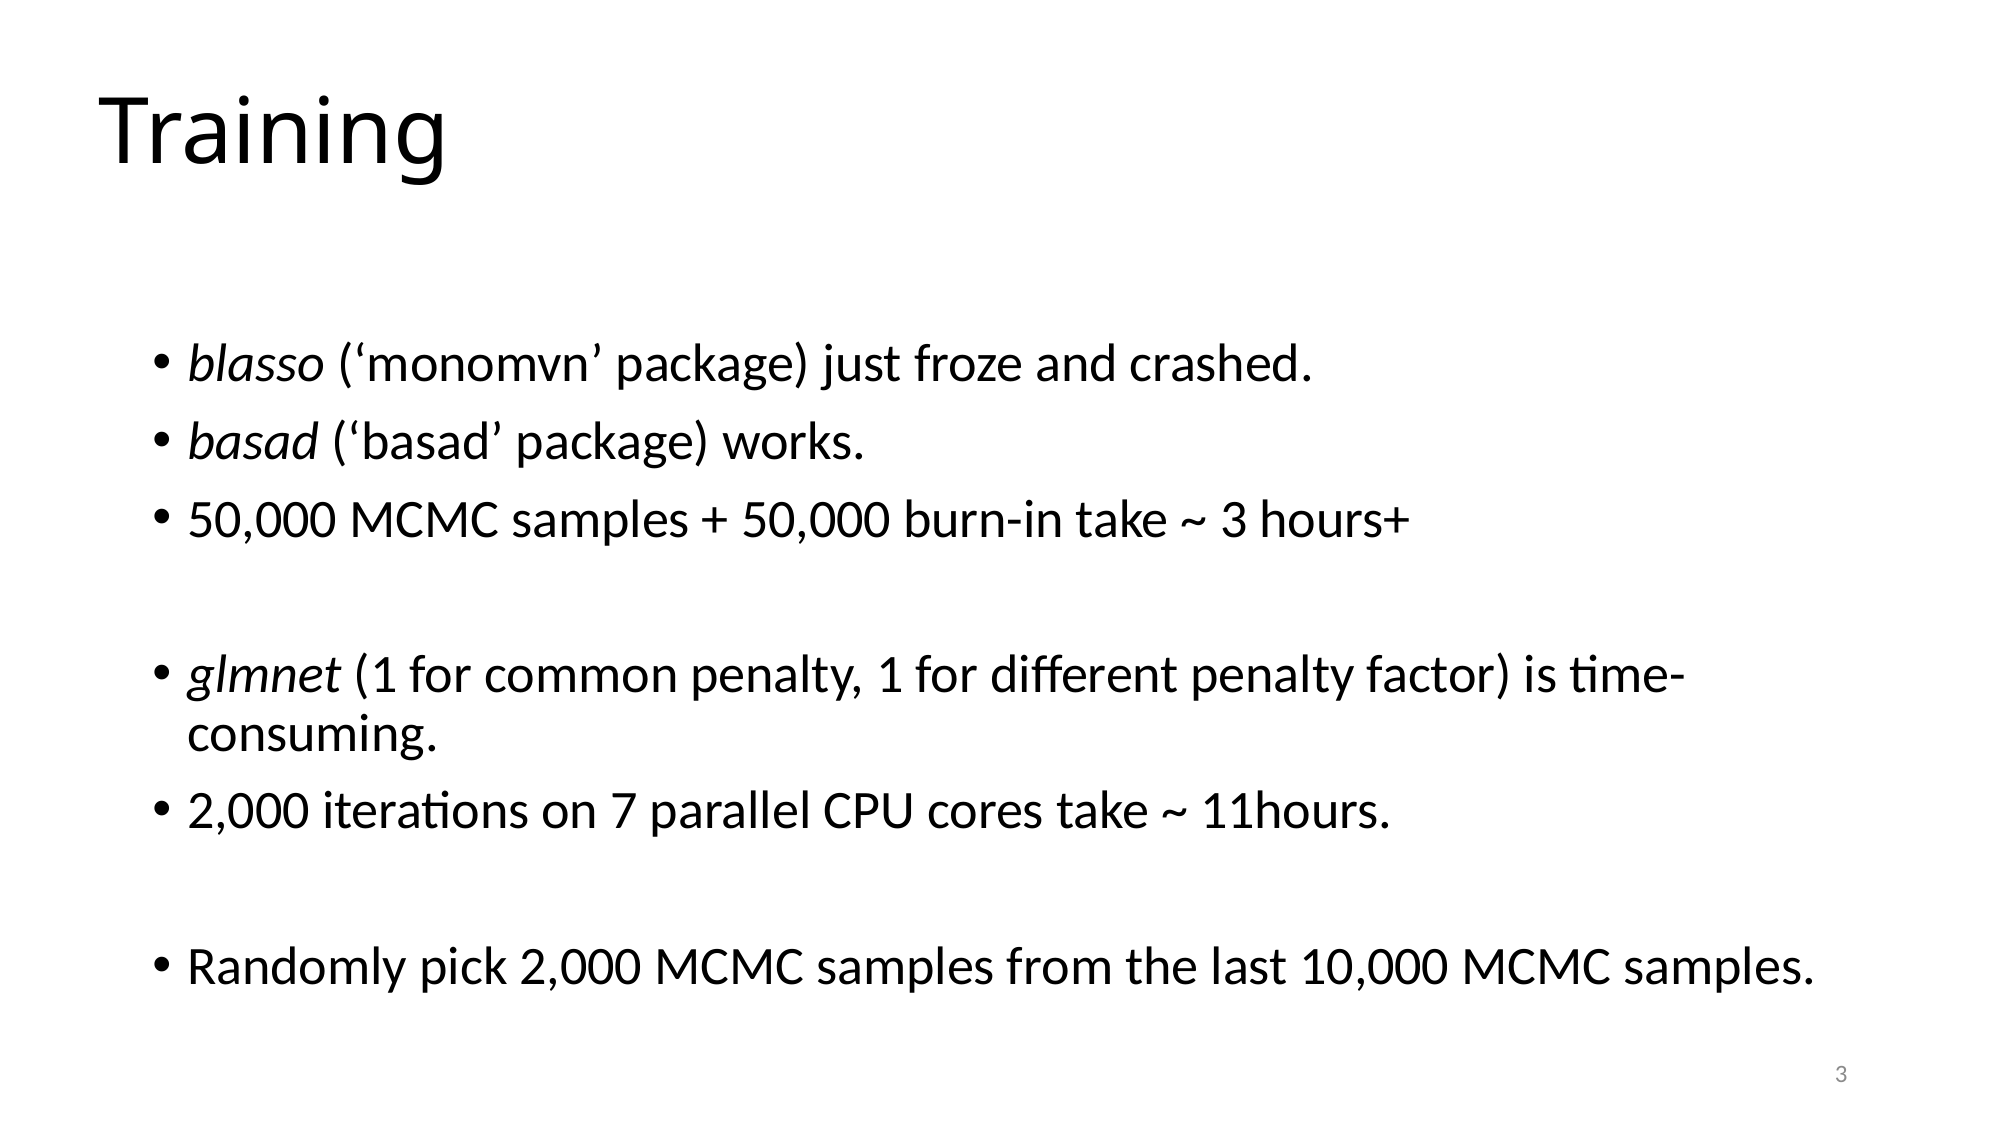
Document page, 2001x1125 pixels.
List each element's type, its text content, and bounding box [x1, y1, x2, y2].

title Training [83, 25, 1809, 244]
slide_number 3 [1412, 1042, 1863, 1103]
list blasso (‘monomvn’ package) just froze and crashed. basad (‘basad’ package) works. 50,000 MCMC samples + 50,000 burn-in take ~ 3 hours+ glmnet (1 for common penalty, 1 for different penalty factor) is time-consuming. 2,000 iterations on 7 parallel CPU cores take ~ 11hours. Randomly pick 2,000 MCMC samples from the last 10,000 MCMC samples. [137, 243, 1863, 1048]
